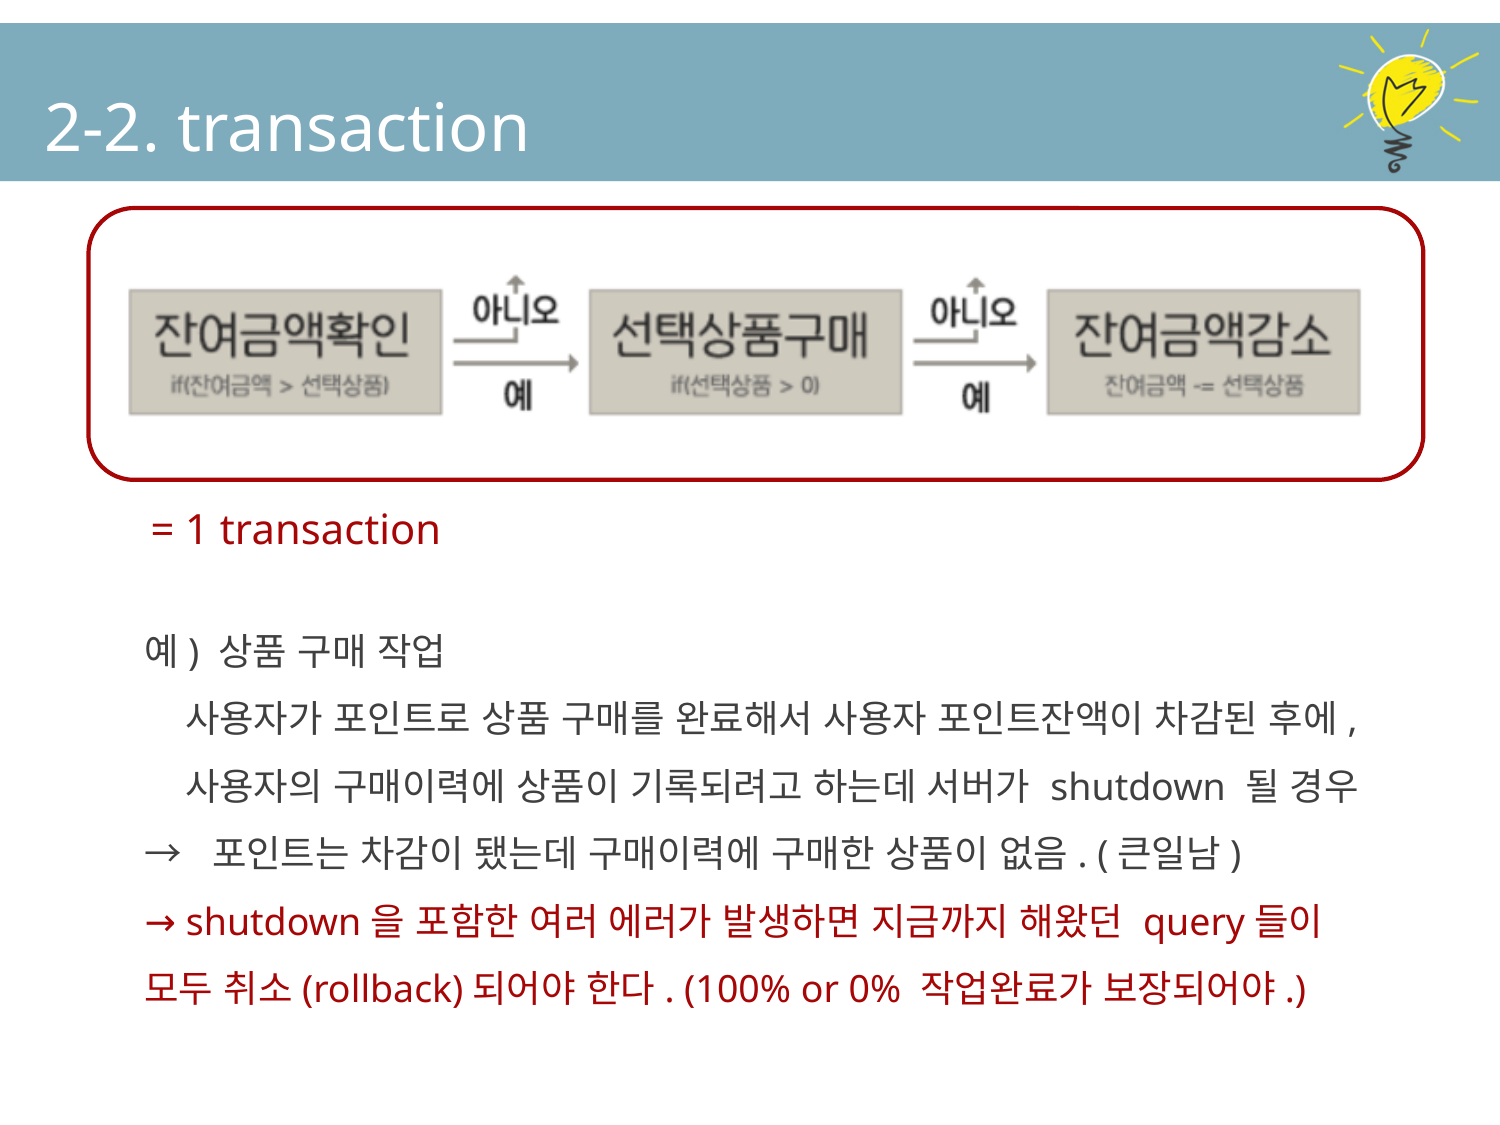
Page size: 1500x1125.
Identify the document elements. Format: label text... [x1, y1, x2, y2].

picture [0, 0, 1500, 1125]
text_box 2-2. transaction [29, 76, 904, 172]
text_box 예) 상품 구매 작업 사용자가 포인트로 상품 구매를 완료해서 사용자 포인트잔액이 차감된 후에, 사용자의 구매이력에 상품이 기록되려고 하는데 서버가 shutdown 될 경우 → 포인트는 차감이 됐는데 구매이력에 구매한 상품이 없음. (큰일남) → shutdown을 포함한 여러 에러가 발생하면 지금까지 해왔던 query들이 모두 취소(rollback)되어야 한다. (100% or 0% 작업완료가 보장되어야.) [129, 597, 1382, 1018]
text_box = 1 transaction [135, 495, 928, 561]
text_box [87, 205, 1426, 482]
